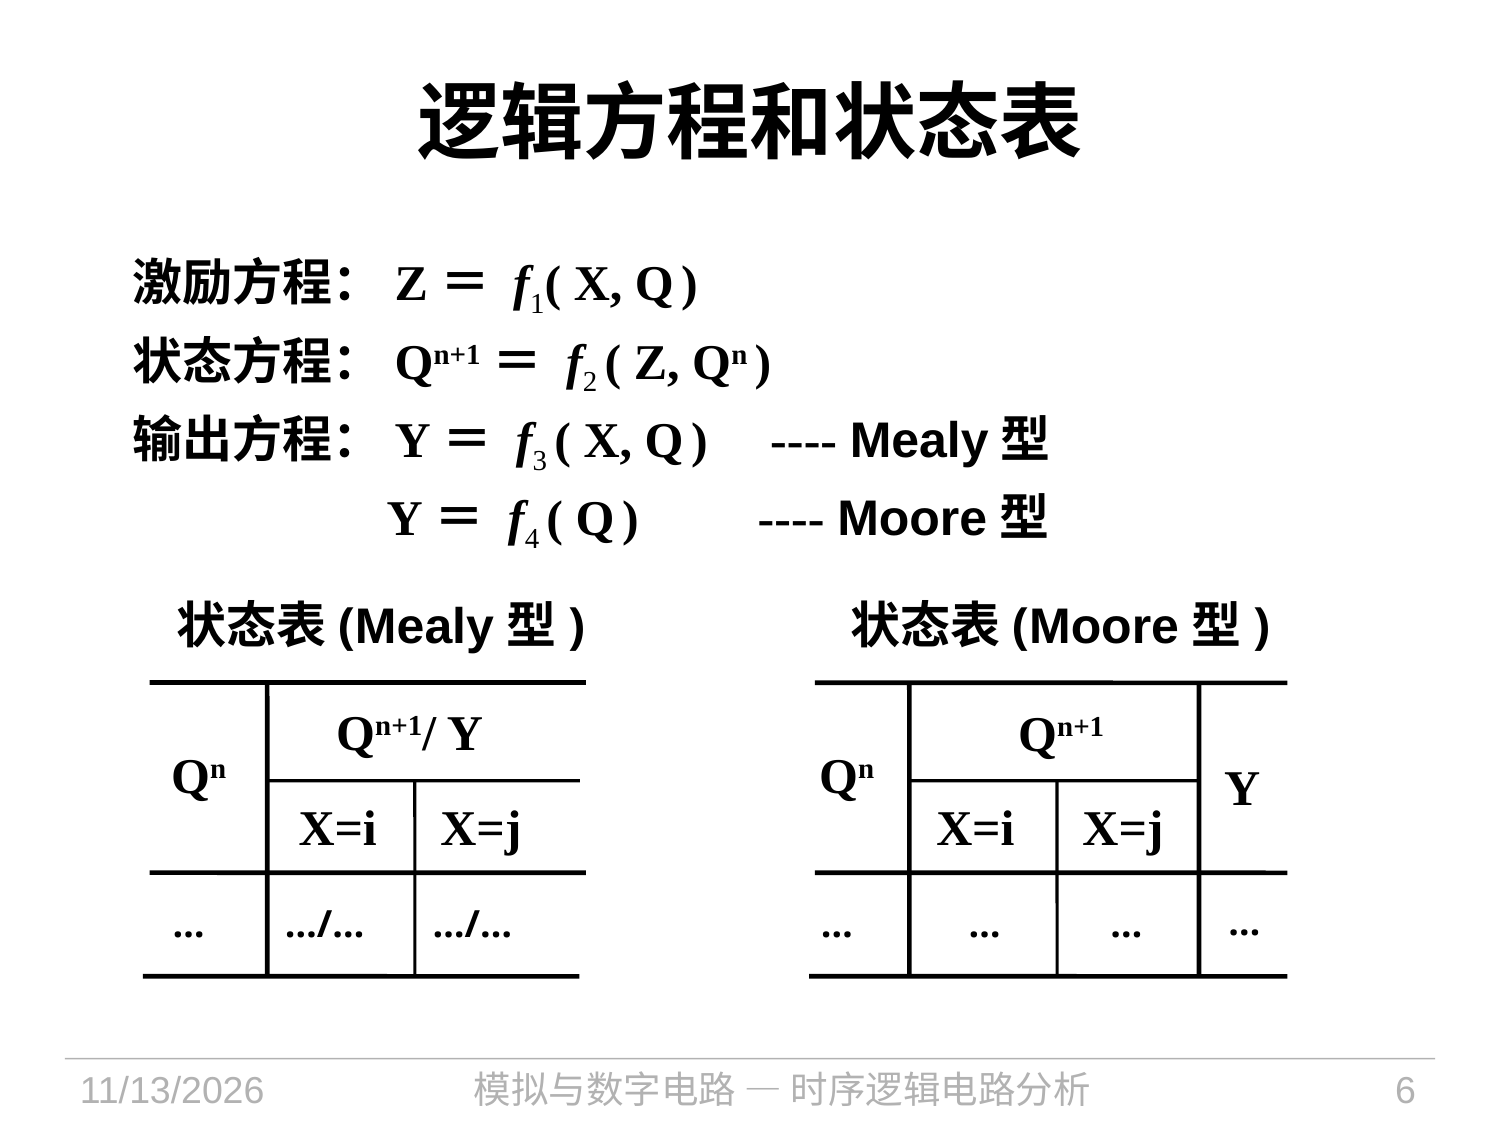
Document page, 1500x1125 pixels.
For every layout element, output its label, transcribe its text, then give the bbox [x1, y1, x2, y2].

text_box 状态表(Mealy型) [141, 604, 600, 661]
title 逻辑方程和状态表 [75, 24, 1425, 213]
footer 模拟与数字电路 — 时序逻辑电路分析 [359, 1058, 1205, 1125]
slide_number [64, 1058, 348, 1125]
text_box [802, 586, 1288, 977]
text_box 激励方程：Z＝ f1( X, Q ) 状态方程：Qn+1＝ f2 ( Z, Qn ) 输出方程：Y＝ f3 ( X, Q ) ---- Mealy型 Y＝ f4 ( Q ) ---- Moore型 [117, 243, 1306, 604]
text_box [142, 682, 587, 977]
slide_number 6 [1230, 1058, 1431, 1125]
